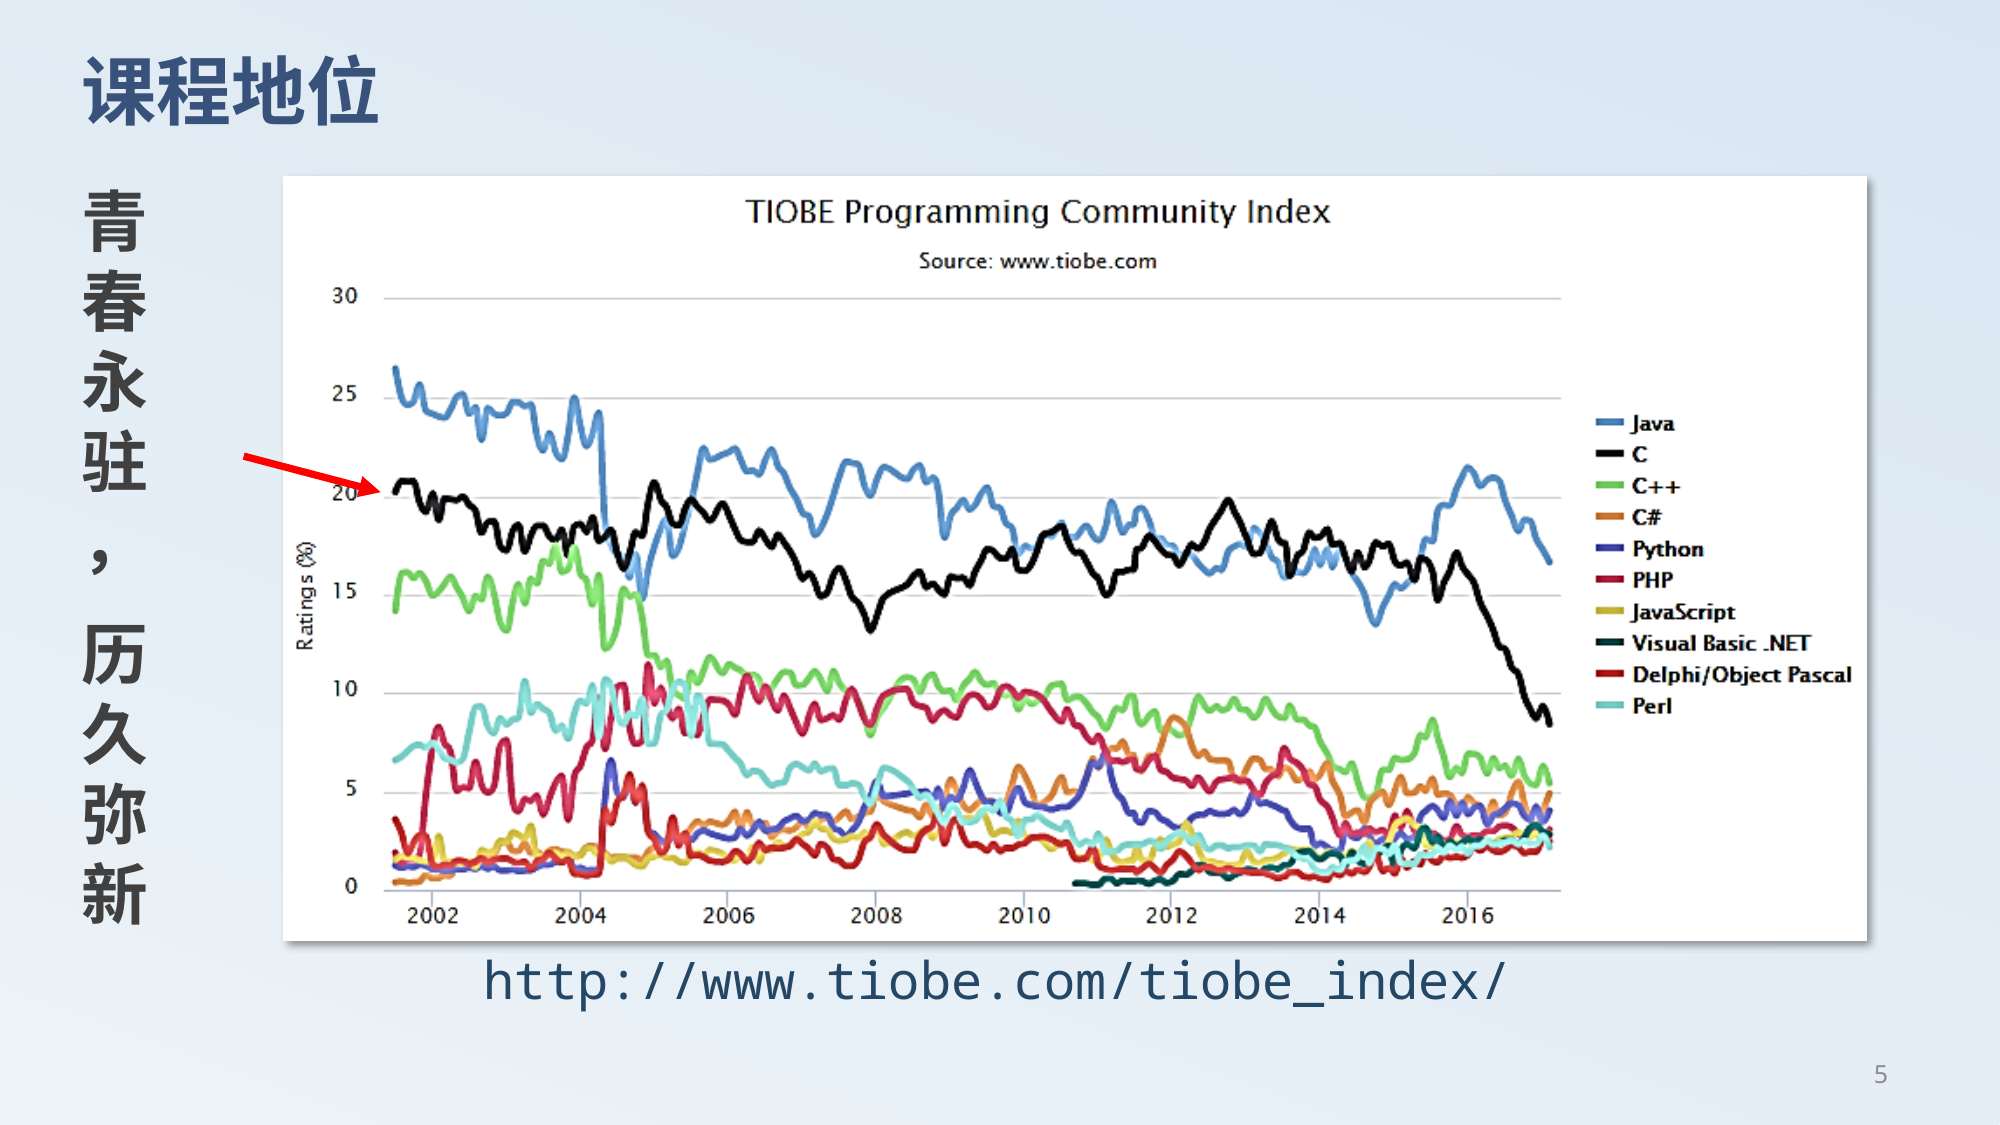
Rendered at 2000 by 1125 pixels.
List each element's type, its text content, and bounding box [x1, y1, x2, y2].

text_box 青春永驻， 历久弥新 [66, 172, 150, 941]
text_box http://www.tiobe.com/tiobe_index/ [359, 941, 1626, 1055]
title 课程地位 [66, 54, 1867, 197]
picture [283, 176, 1867, 941]
